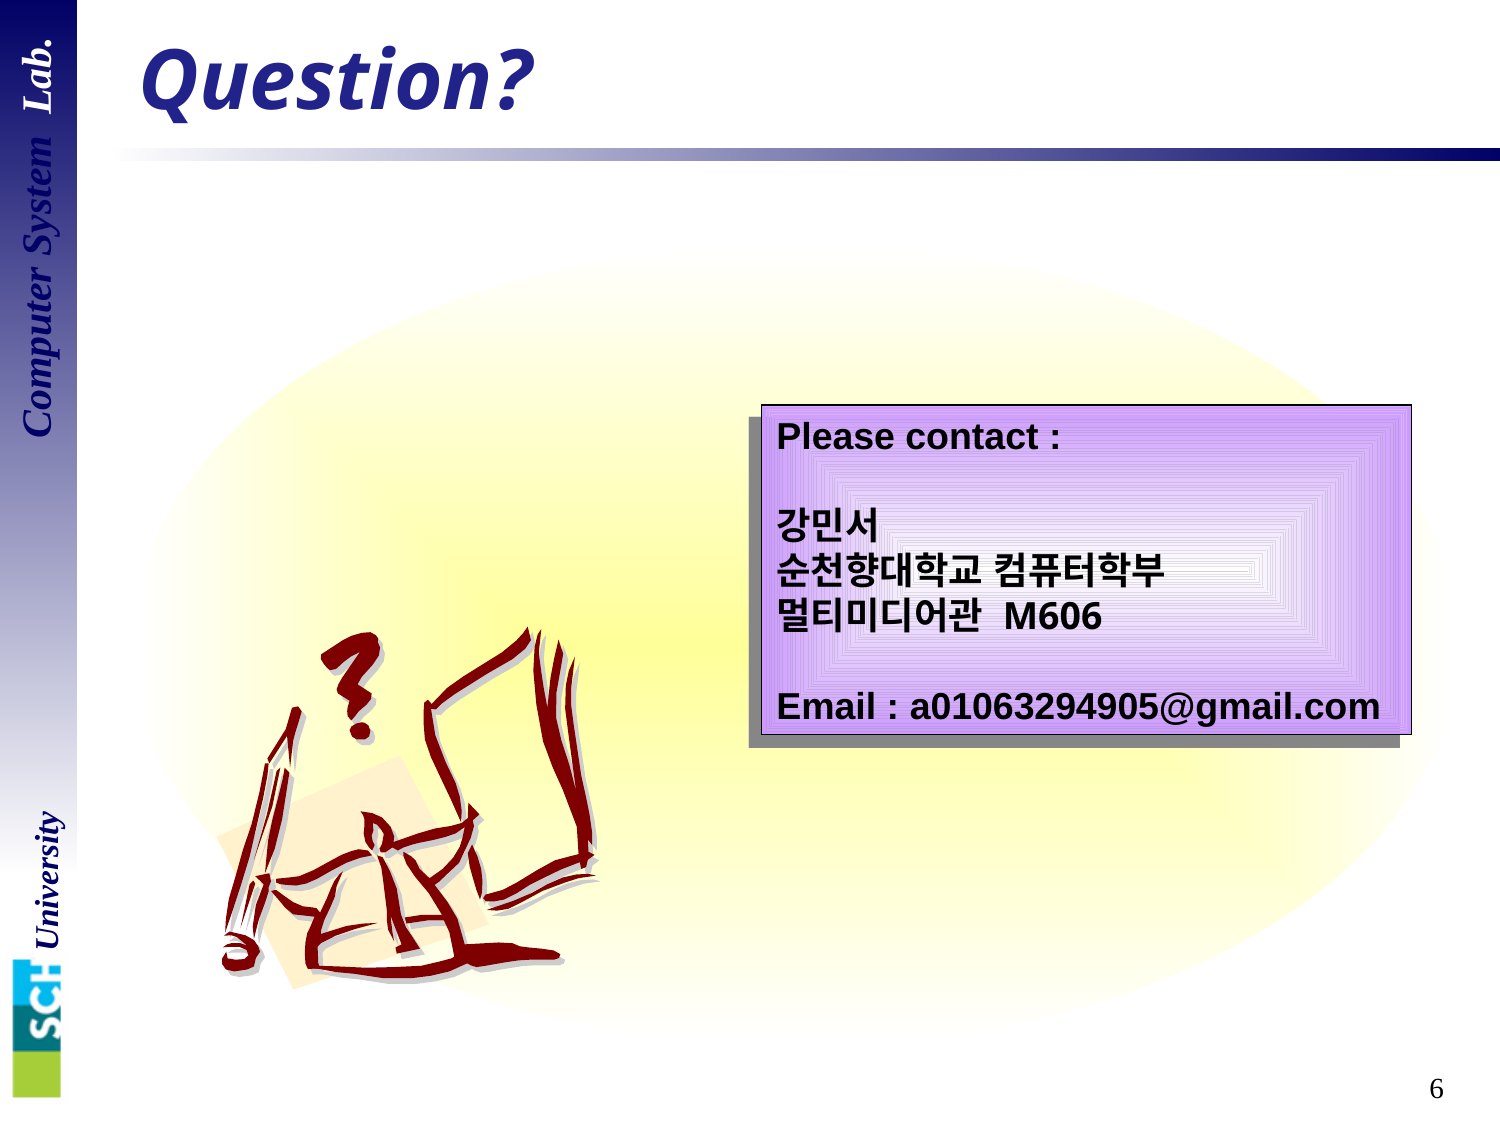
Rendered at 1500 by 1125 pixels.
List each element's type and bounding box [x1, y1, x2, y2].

picture [5, 952, 69, 1104]
